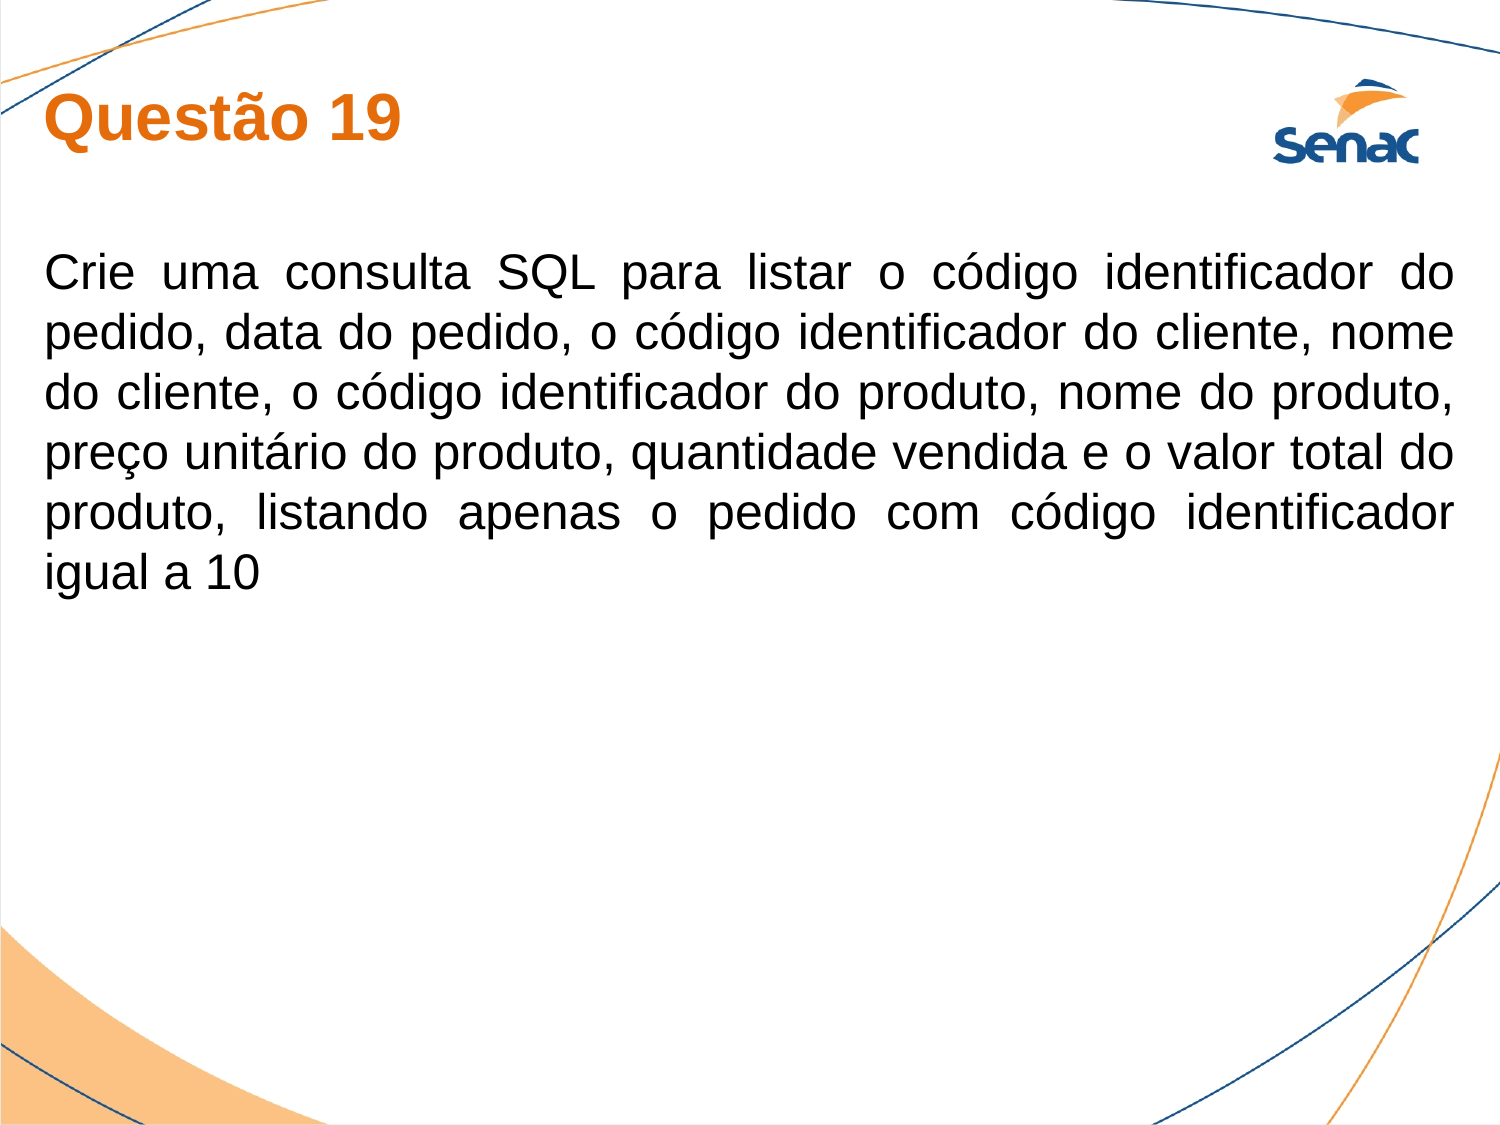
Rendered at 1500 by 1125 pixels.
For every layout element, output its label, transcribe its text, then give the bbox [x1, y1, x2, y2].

text_box Crie uma consulta SQL para listar o código identificador do pedido, data do pedido, o código identificador do cliente, nome do cliente, o código identificador do produto, nome do produto, preço unitário do produto, quantidade vendida e o valor total do produto, listando apenas o pedido com código identificador igual a 10 [29, 231, 1471, 1047]
text_box Questão 19 [28, 30, 1443, 197]
picture [0, 0, 1500, 1125]
